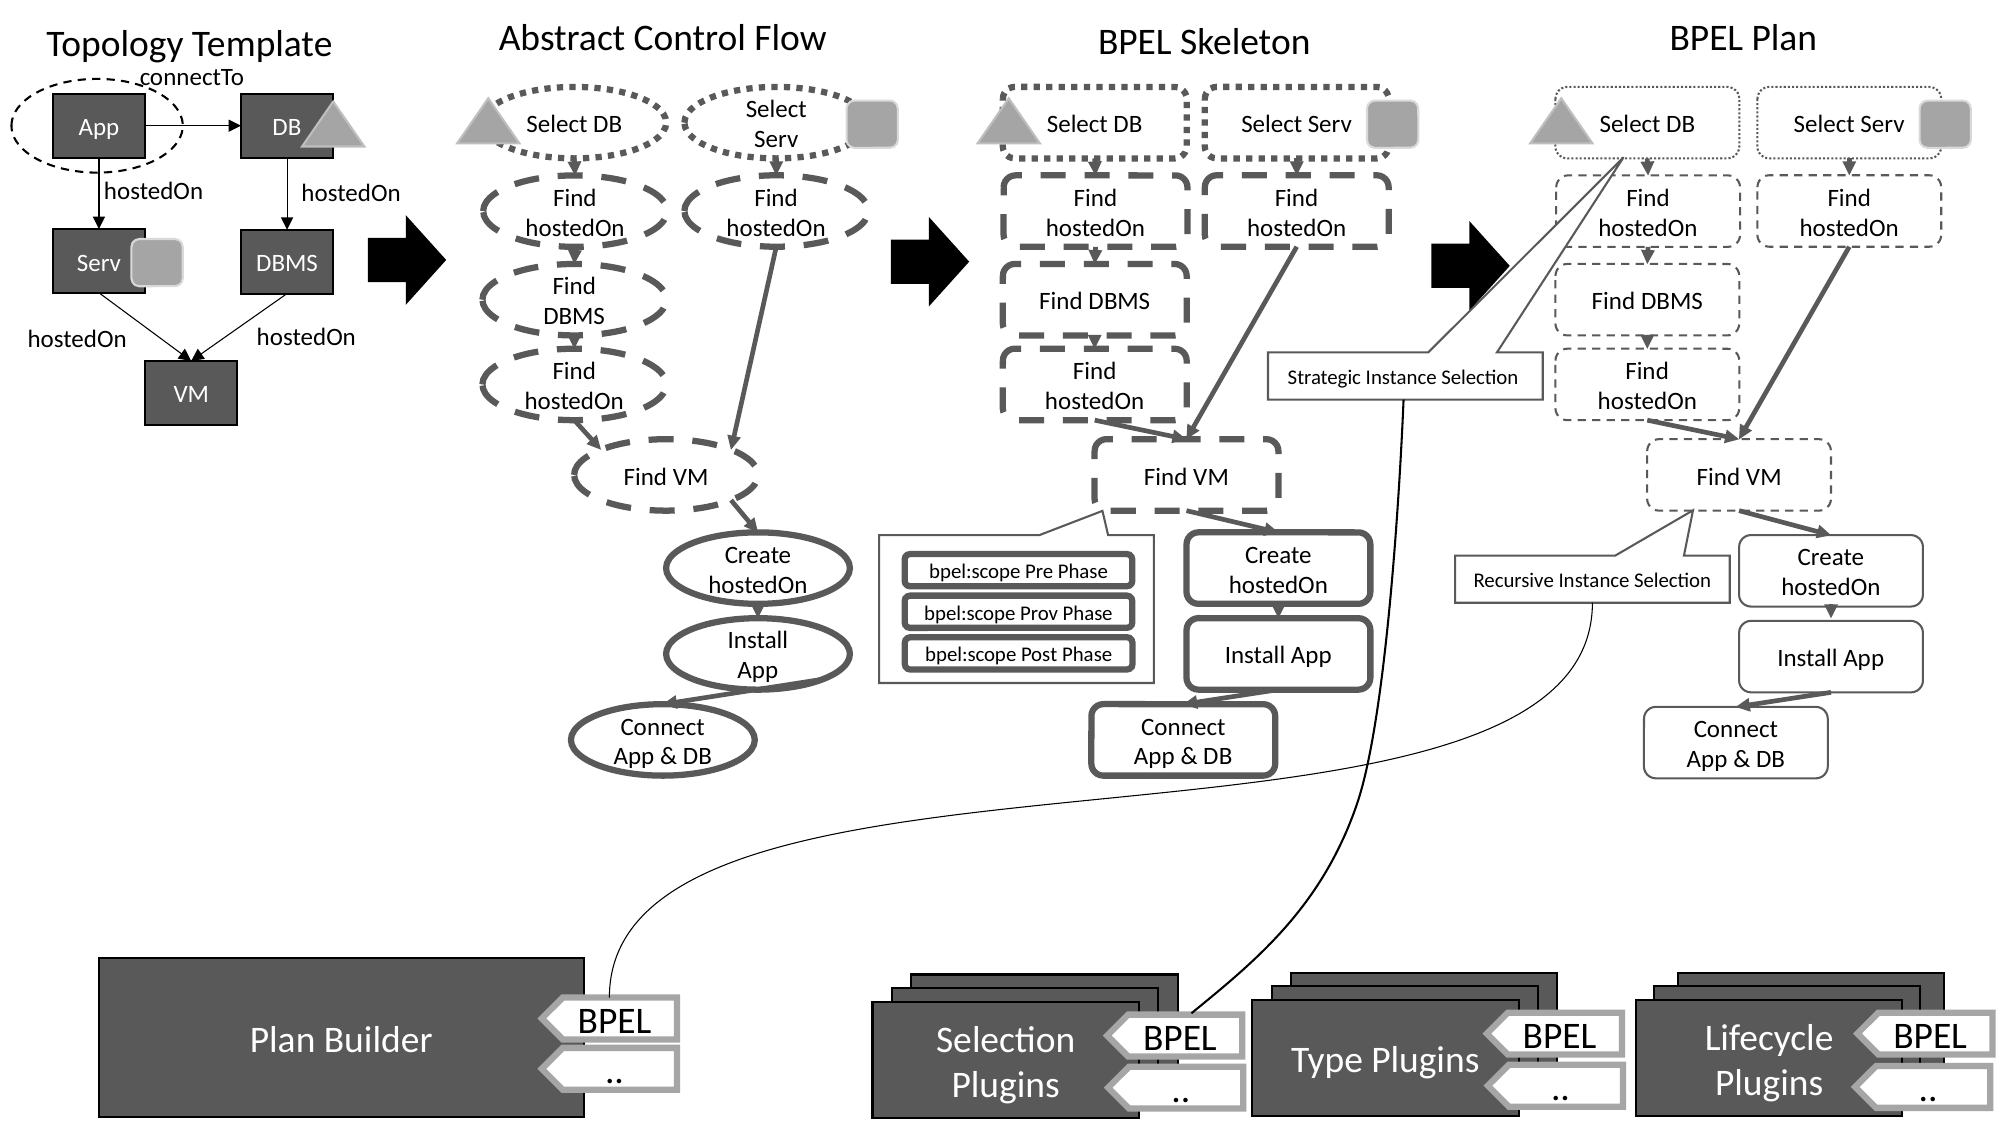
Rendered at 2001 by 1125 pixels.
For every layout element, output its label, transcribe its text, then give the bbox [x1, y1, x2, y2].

text_box BPEL Plan [1654, 5, 2000, 66]
text_box .. [540, 1046, 678, 1091]
text_box Install App [1304, 617, 1328, 684]
text_box [455, 96, 522, 145]
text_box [1739, 246, 1850, 440]
text_box Create hostedOn [1304, 531, 1357, 605]
text_box Abstract Control Flow [483, 5, 900, 66]
text_box Find hostedOn [482, 174, 669, 248]
text_box [130, 237, 184, 288]
text_box Find DBMS [1554, 262, 1739, 337]
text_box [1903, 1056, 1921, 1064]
text_box Selection Plugins [871, 1001, 908, 1119]
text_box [574, 420, 602, 450]
text_box [300, 99, 367, 148]
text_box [1186, 246, 1297, 313]
text_box Plan Builder [98, 957, 585, 1118]
text_box .. [1486, 1063, 1625, 1108]
text_box connectTo [125, 53, 261, 98]
text_box Lifecycle Plugins [1653, 985, 1921, 1011]
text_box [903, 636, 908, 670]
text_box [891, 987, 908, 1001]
text_box Find DBMS [481, 262, 668, 337]
text_box DB [240, 93, 334, 159]
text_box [730, 500, 758, 533]
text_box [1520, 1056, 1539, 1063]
text_box BPEL [1485, 1011, 1624, 1056]
text_box Connect App & DB [569, 703, 756, 777]
text_box Type Plugins [1304, 972, 1558, 1011]
text_box Serv [52, 228, 146, 294]
text_box Type Plugins [1304, 985, 1539, 1011]
text_box Find VM [573, 438, 760, 512]
text_box Connect App & DB [1642, 705, 1829, 780]
text_box hostedOn [100, 166, 221, 212]
text_box Select DB [1001, 85, 1188, 160]
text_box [191, 293, 288, 361]
text_box Install App [1738, 619, 1924, 694]
text_box hostedOn [288, 169, 418, 214]
text_box [1365, 99, 1420, 149]
text_box Topology Template [31, 11, 447, 72]
text_box Lifecycle Plugins [1635, 999, 1903, 1117]
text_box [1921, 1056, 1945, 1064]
text_box Find DBMS [1001, 262, 1186, 313]
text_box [1647, 420, 1739, 440]
text_box Find hostedOn [1554, 347, 1739, 422]
text_box Find hostedOn [683, 174, 870, 248]
text_box Recursive Instance Selection [1454, 508, 1731, 604]
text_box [908, 313, 1304, 1125]
text_box BPEL [1855, 1011, 1994, 1056]
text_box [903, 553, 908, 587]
text_box Select DB [1554, 85, 1741, 160]
text_box Find VM [1646, 440, 1833, 512]
text_box Find hostedOn [1002, 174, 1189, 248]
text_box [890, 216, 970, 307]
text_box Type Plugins [1304, 999, 1520, 1117]
text_box Select Serv [1203, 85, 1390, 160]
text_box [731, 246, 777, 450]
text_box BPEL Skeleton [1083, 9, 1499, 70]
text_box [1431, 221, 1510, 309]
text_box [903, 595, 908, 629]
text_box Install App [665, 617, 851, 680]
text_box Find hostedOn [481, 347, 668, 422]
text_box Strategic Instance Selection [1304, 156, 1625, 401]
text_box hostedOn [12, 314, 98, 360]
text_box Find hostedOn [1567, 174, 1742, 248]
text_box [975, 96, 1042, 145]
text_box Find hostedOn [1555, 174, 1603, 223]
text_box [98, 292, 192, 361]
text_box [878, 534, 908, 685]
text_box .. [1853, 1064, 1992, 1109]
text_box [367, 215, 447, 305]
text_box Find hostedOn [1756, 174, 1943, 248]
text_box Select Serv [683, 85, 850, 160]
text_box Find hostedOn [1203, 174, 1390, 248]
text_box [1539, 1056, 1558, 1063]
text_box VM [144, 361, 238, 426]
text_box [10, 77, 184, 174]
text_box Select Serv [1756, 85, 1943, 160]
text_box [1739, 510, 1831, 536]
text_box hostedOn [89, 174, 98, 212]
text_box BPEL [540, 996, 678, 1041]
text_box [1918, 99, 1972, 149]
text_box [1528, 96, 1595, 145]
text_box [1304, 399, 1405, 907]
text_box hostedOn [288, 313, 373, 358]
text_box Create hostedOn [1738, 534, 1924, 608]
text_box [845, 99, 899, 149]
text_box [1735, 692, 1832, 707]
text_box DBMS [240, 229, 334, 295]
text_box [662, 679, 823, 705]
text_box Lifecycle Plugins [1677, 972, 1945, 1011]
text_box Select DB [494, 85, 668, 160]
text_box Create hostedOn [665, 531, 851, 605]
